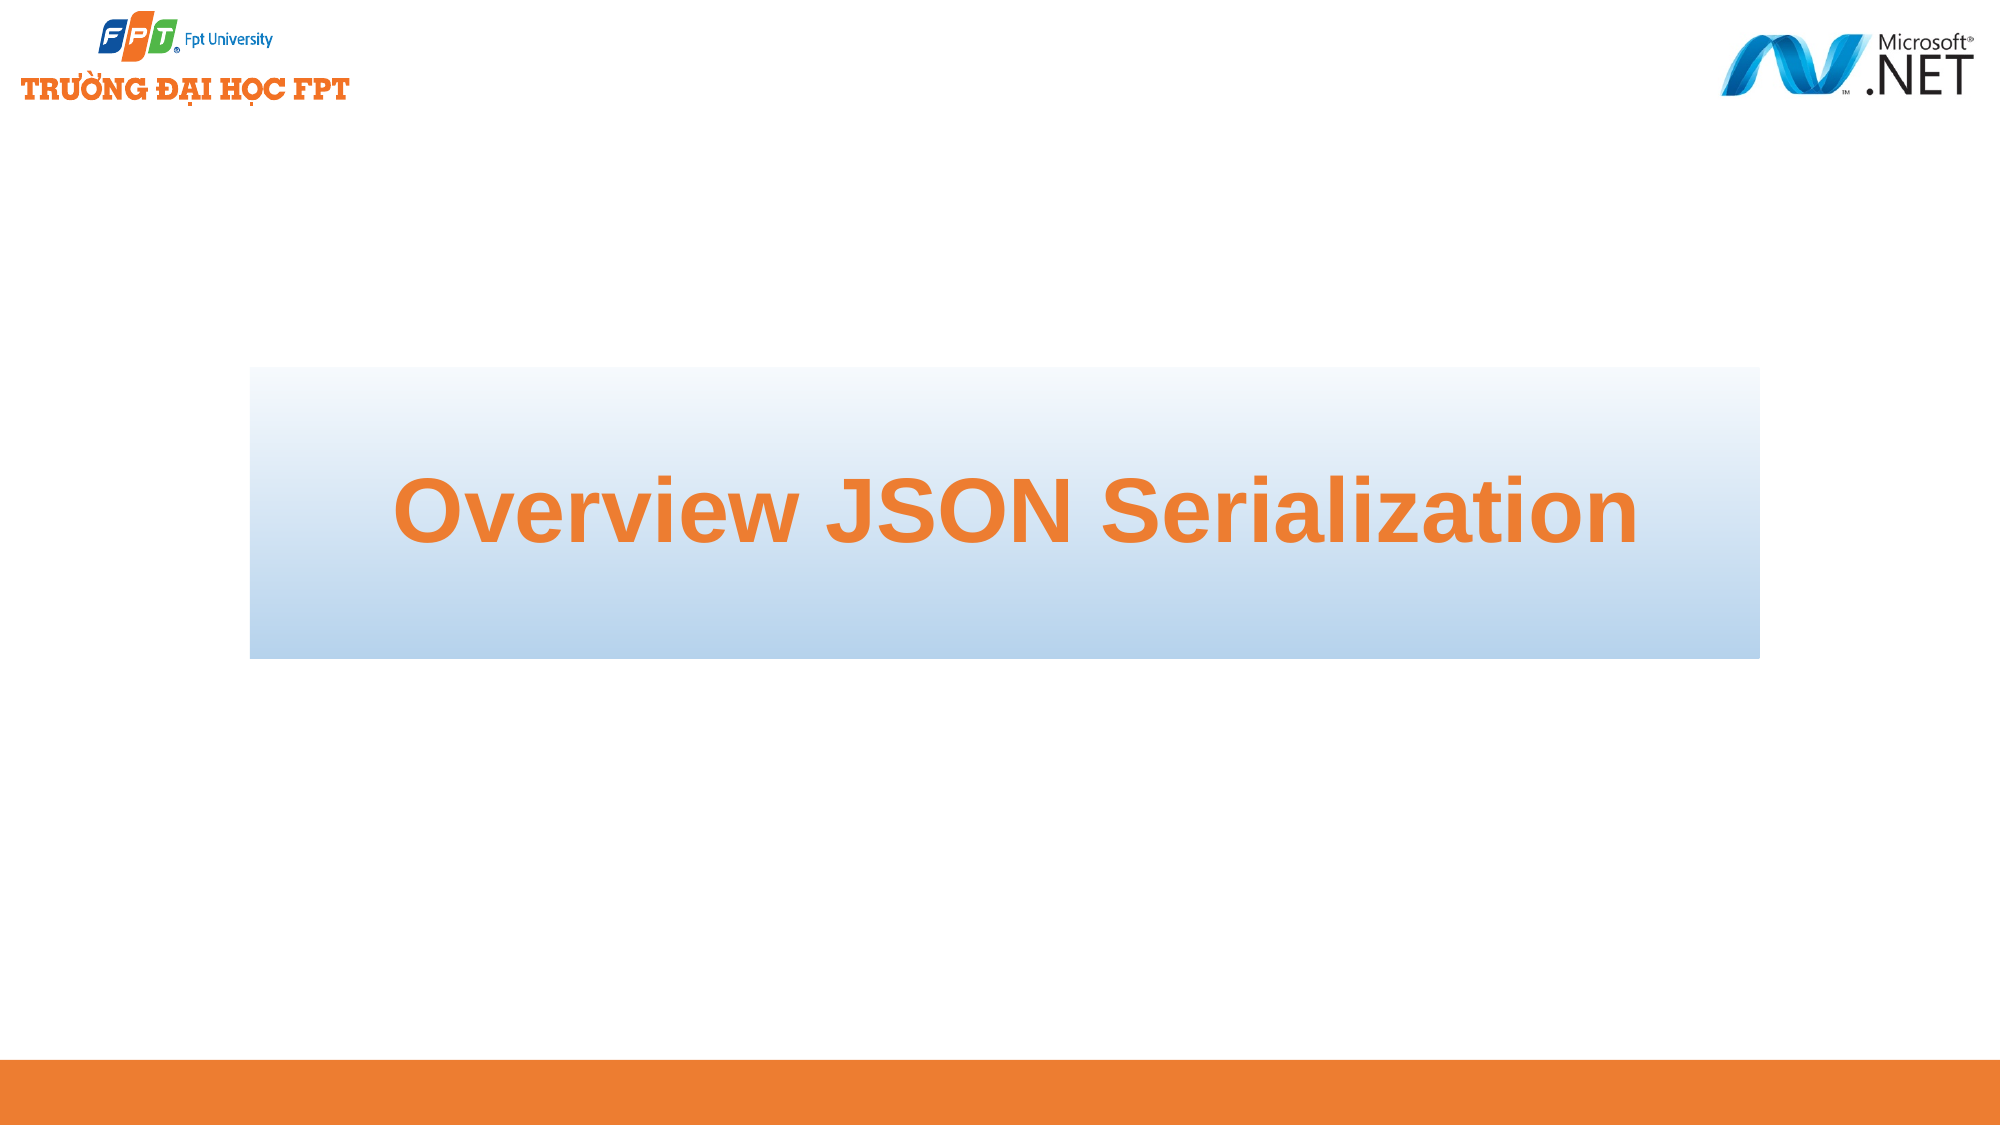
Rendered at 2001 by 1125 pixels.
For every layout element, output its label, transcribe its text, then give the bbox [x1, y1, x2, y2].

picture [1685, 0, 2001, 129]
title Overview JSON Serialization [249, 367, 1760, 659]
